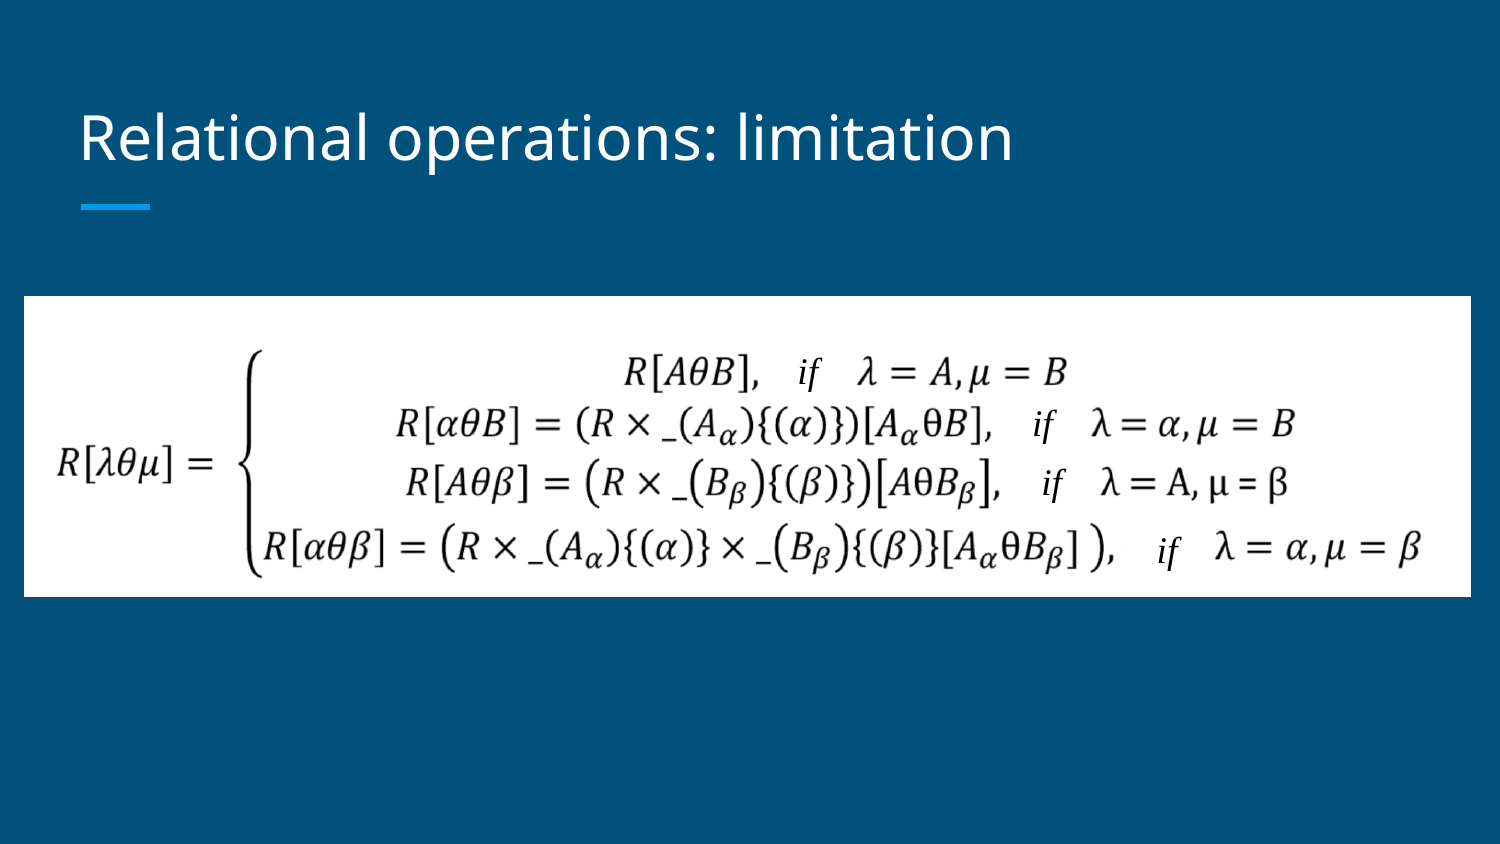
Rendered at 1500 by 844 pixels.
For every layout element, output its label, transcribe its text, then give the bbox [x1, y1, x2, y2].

picture [25, 297, 1470, 596]
title Relational operations: limitation [63, 75, 1437, 188]
